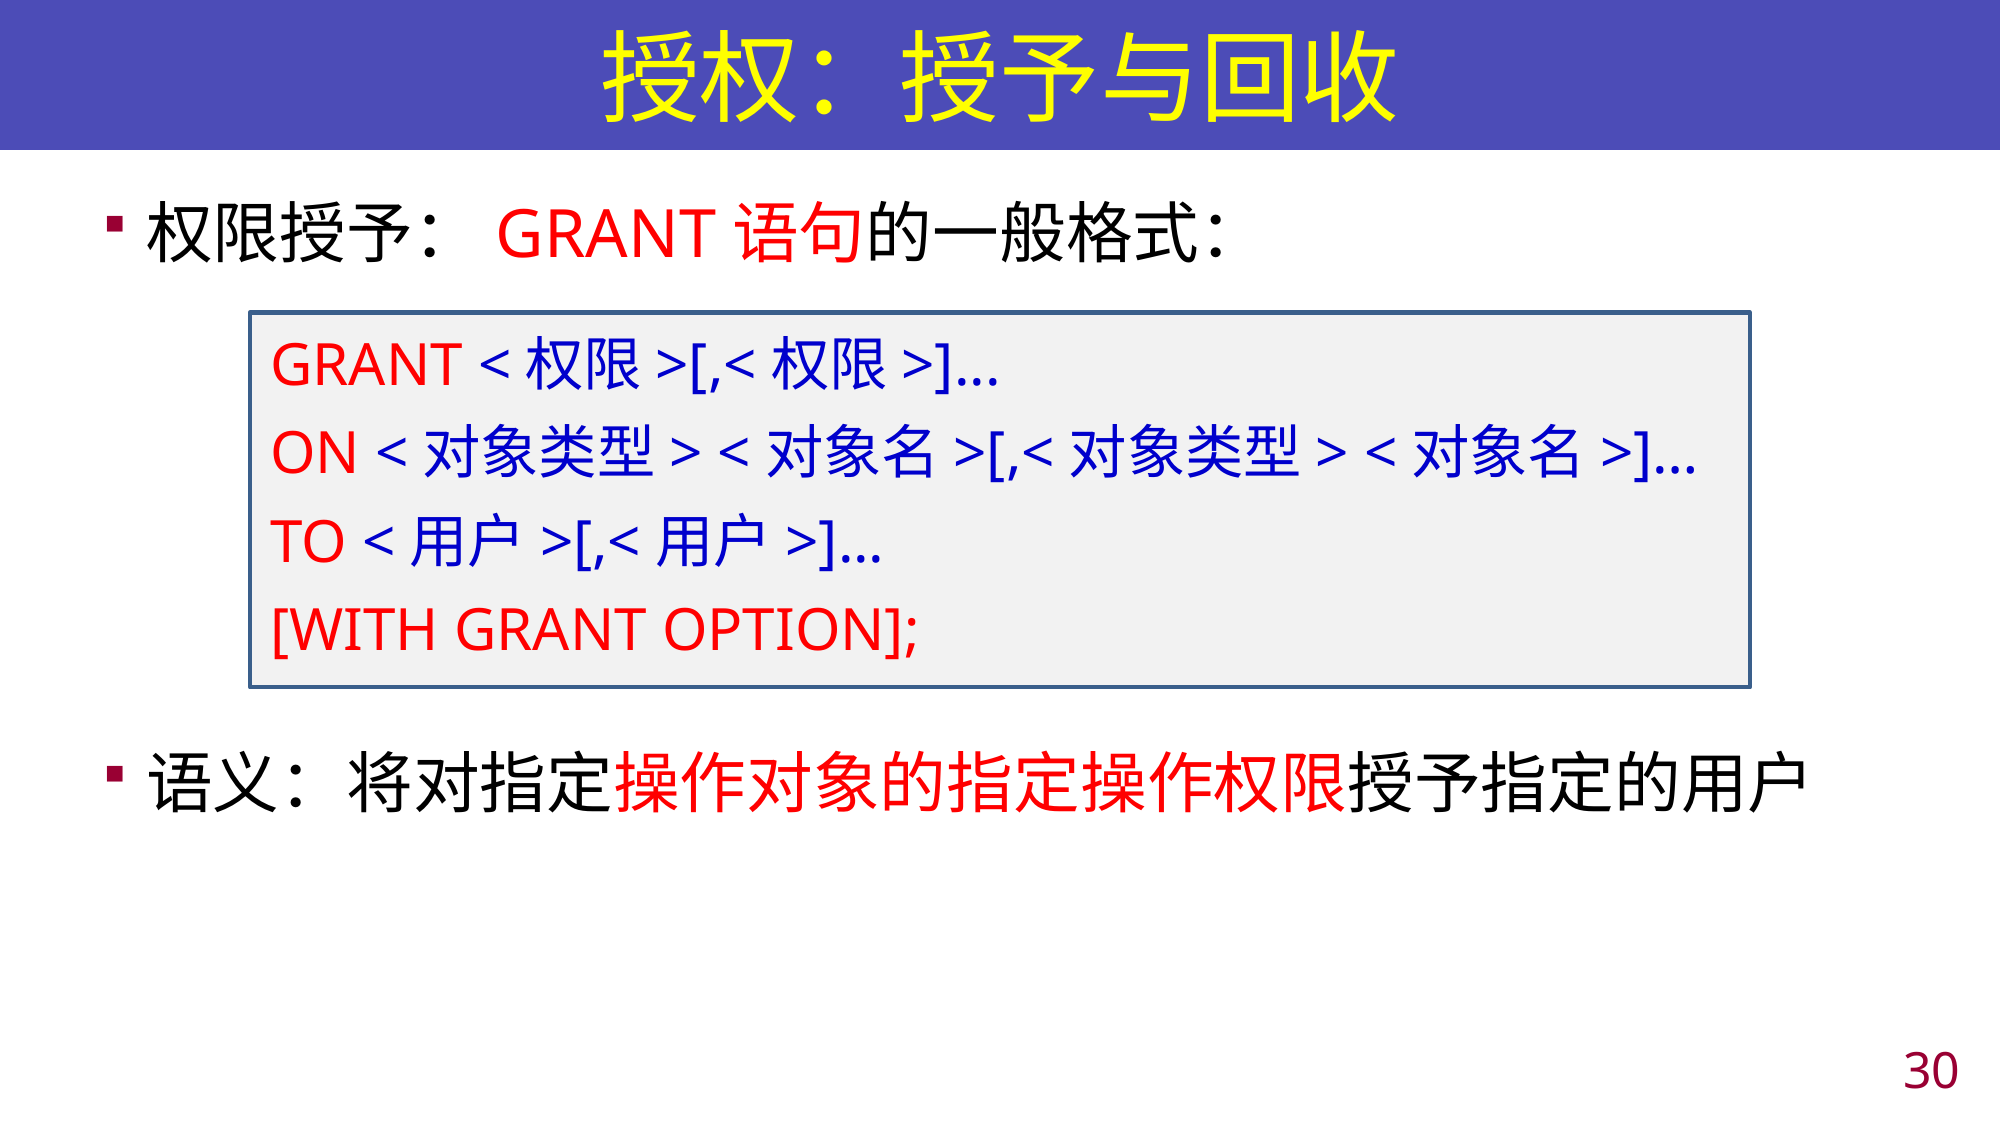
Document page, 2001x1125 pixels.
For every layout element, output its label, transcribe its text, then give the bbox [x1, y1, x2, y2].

title 授权：授予与回收 [0, 0, 2000, 150]
slide_number 29 [1550, 1048, 1975, 1096]
list 权限授予：GRANT语句的一般格式： GRANT <权限>[,<权限>]... ON <对象类型> <对象名>[,<对象类型> <对象名>]… TO <用户>[,<用户>]... [WITH GRANT OPTION]; 语义：将对指定操作对象的指定操作权限授予指定的用户 [87, 174, 1950, 1073]
